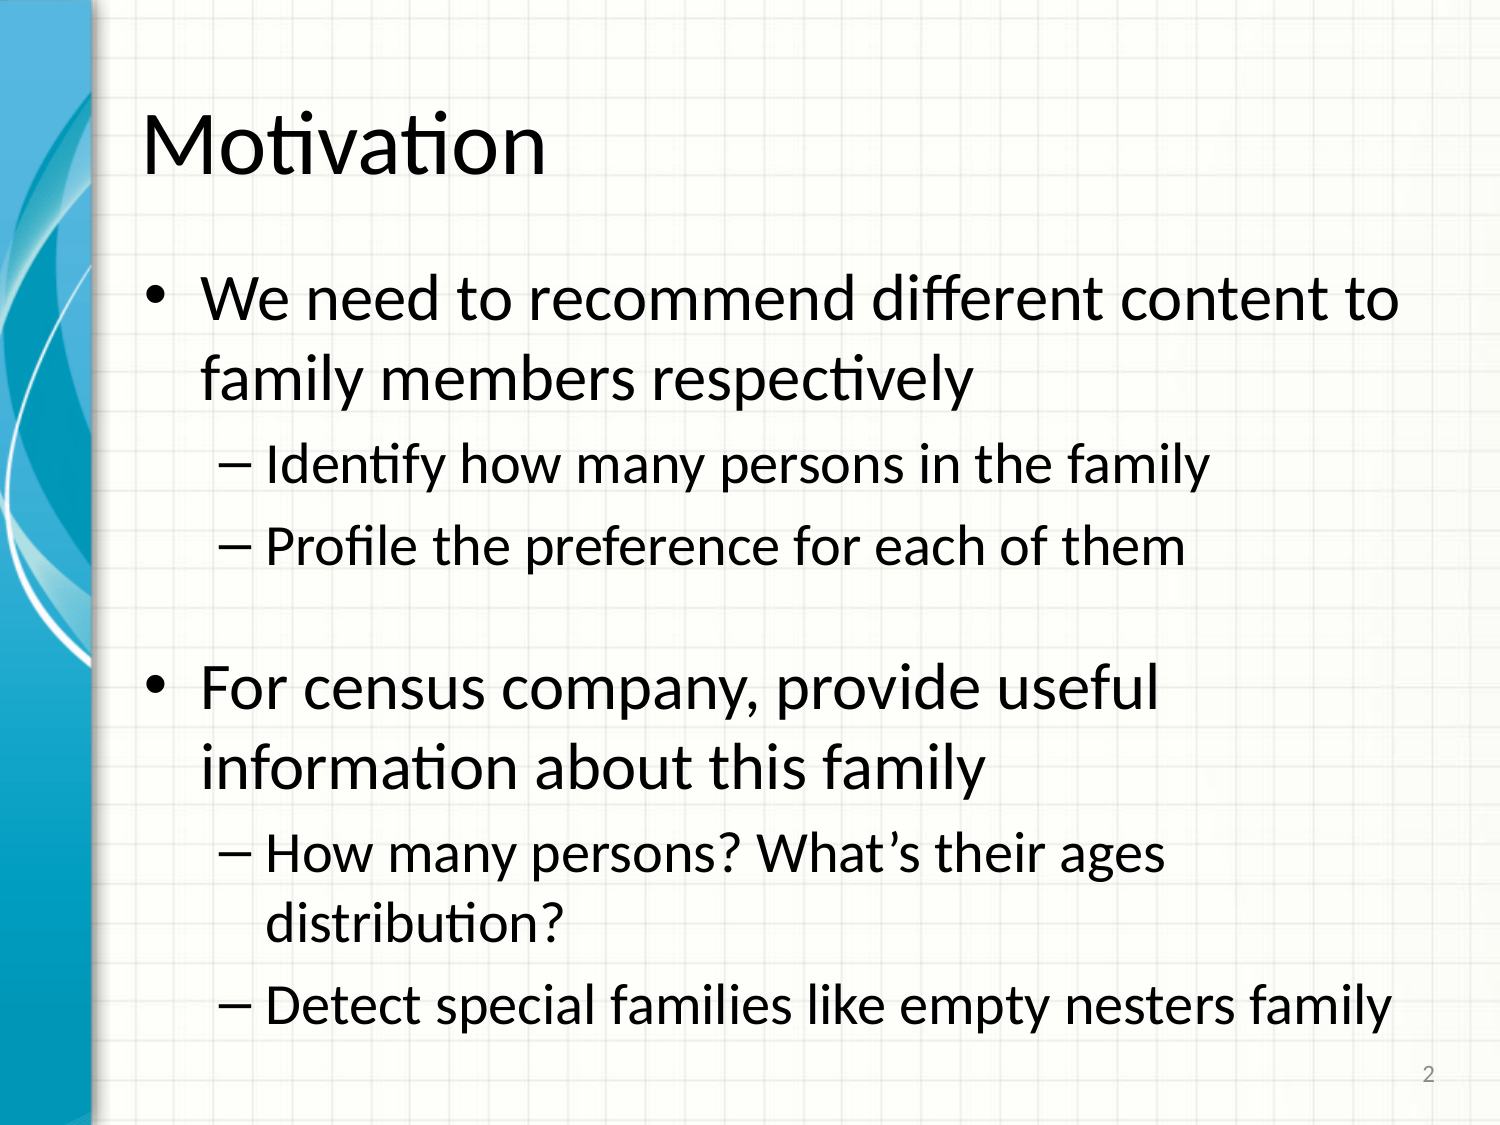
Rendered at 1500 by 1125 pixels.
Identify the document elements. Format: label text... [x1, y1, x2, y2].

list We need to recommend different content to family members respectively Identify how many persons in the family Profile the preference for each of them For census company, provide useful information about this family How many persons? What’s their ages distribution? Detect special families like empty nesters family [128, 246, 1454, 1063]
title Motivation [125, 44, 1450, 232]
slide_number 2 [1100, 1042, 1450, 1103]
picture [0, 0, 1500, 1125]
